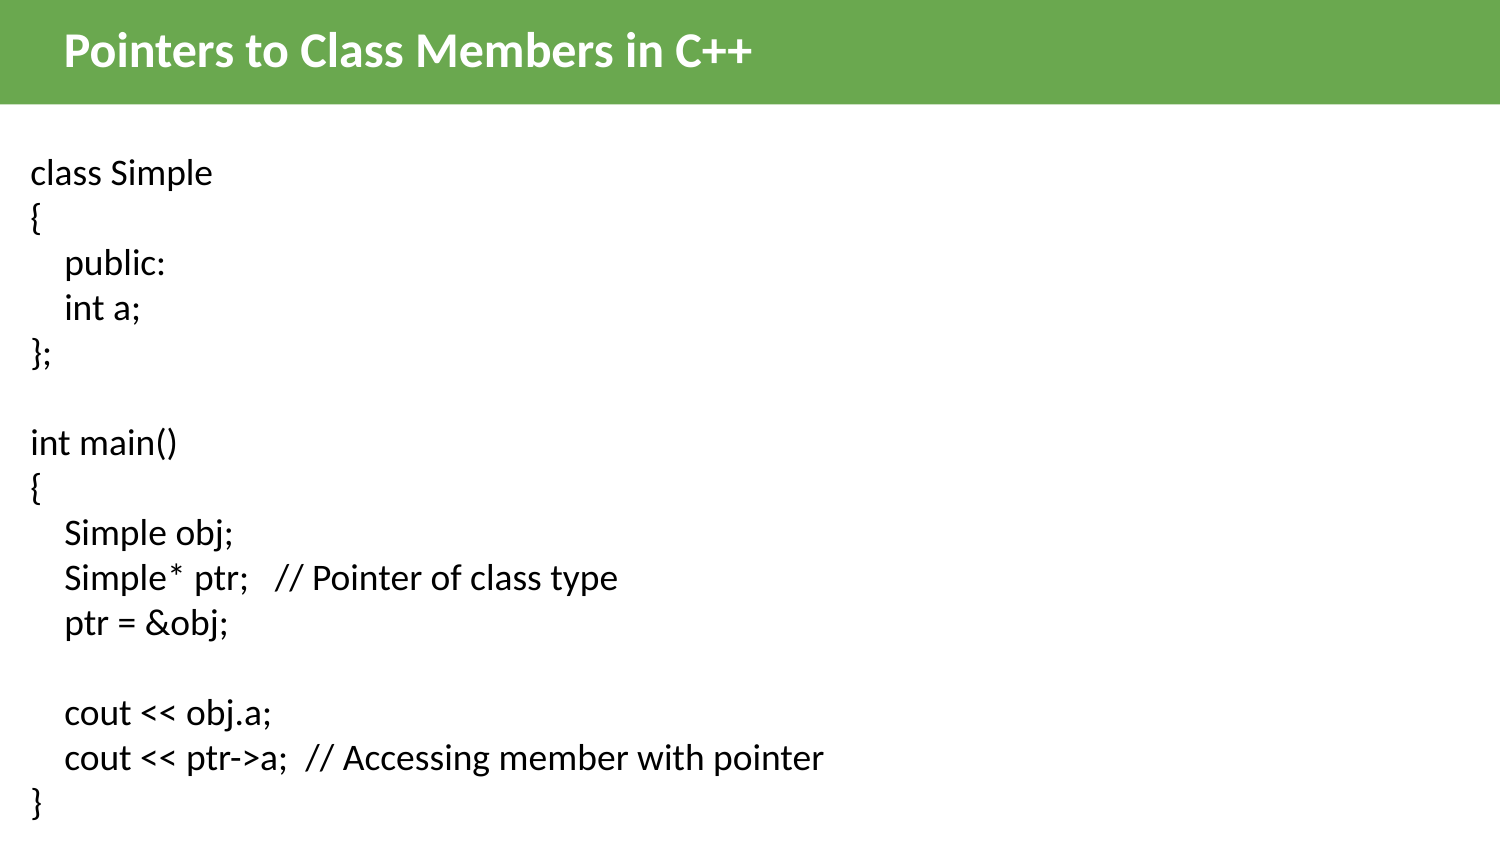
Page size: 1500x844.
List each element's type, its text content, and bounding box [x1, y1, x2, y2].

text_box class Simple { public: int a; }; int main() { Simple obj; Simple* ptr; // Pointer of class type ptr = &obj; cout << obj.a; cout << ptr->a; // Accessing member with pointer } [15, 133, 1484, 810]
text_box Pointers to Class Members in C++ [63, 15, 1203, 80]
